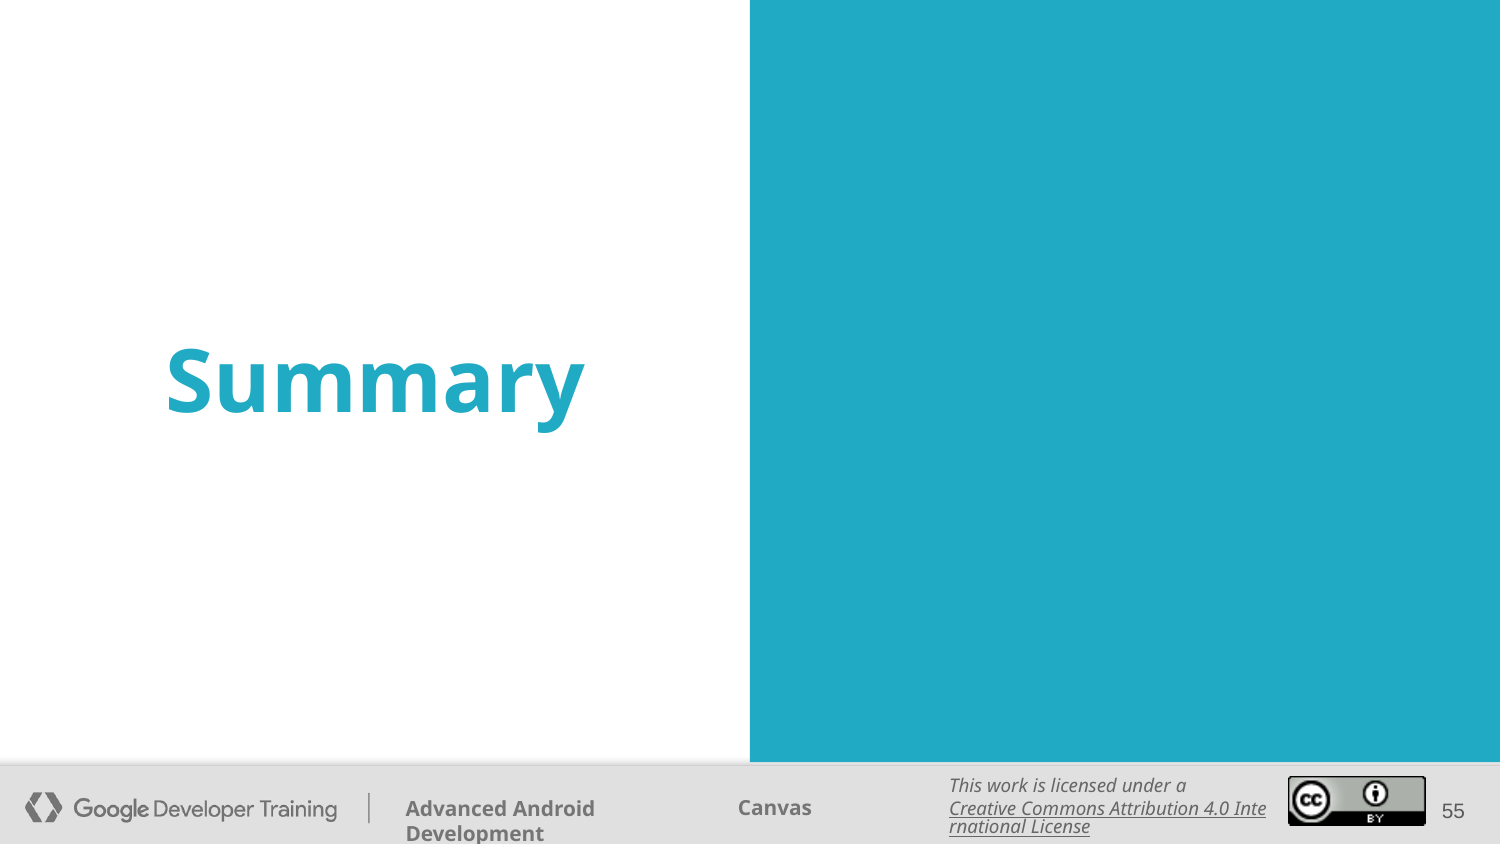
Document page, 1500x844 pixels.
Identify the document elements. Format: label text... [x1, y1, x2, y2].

title Summary [43, 202, 708, 446]
picture [0, 0, 1500, 844]
slide_number ‹#› [1389, 777, 1480, 842]
